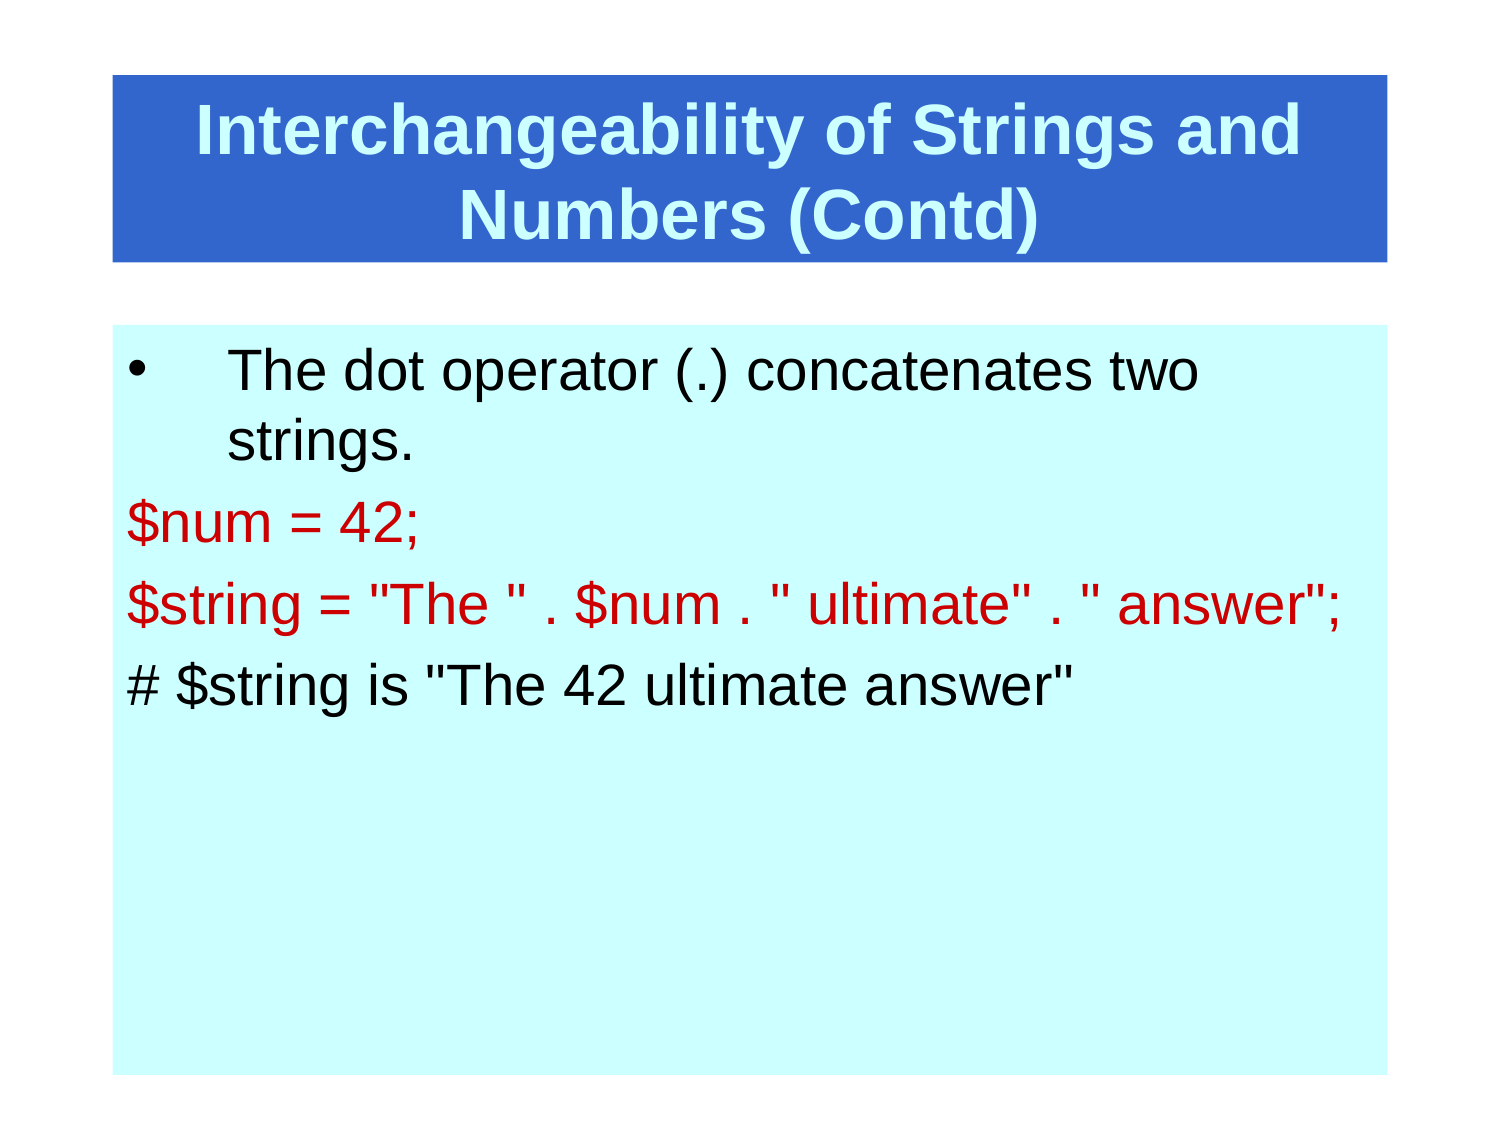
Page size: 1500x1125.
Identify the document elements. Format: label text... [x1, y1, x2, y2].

title Interchangeability of Strings and Numbers (Contd) [112, 75, 1388, 263]
list The dot operator (.) concatenates two strings. $num = 42; $string = "The " . $num . " ultimate" . " answer"; # $string is "The 42 ultimate answer" [112, 324, 1388, 1075]
